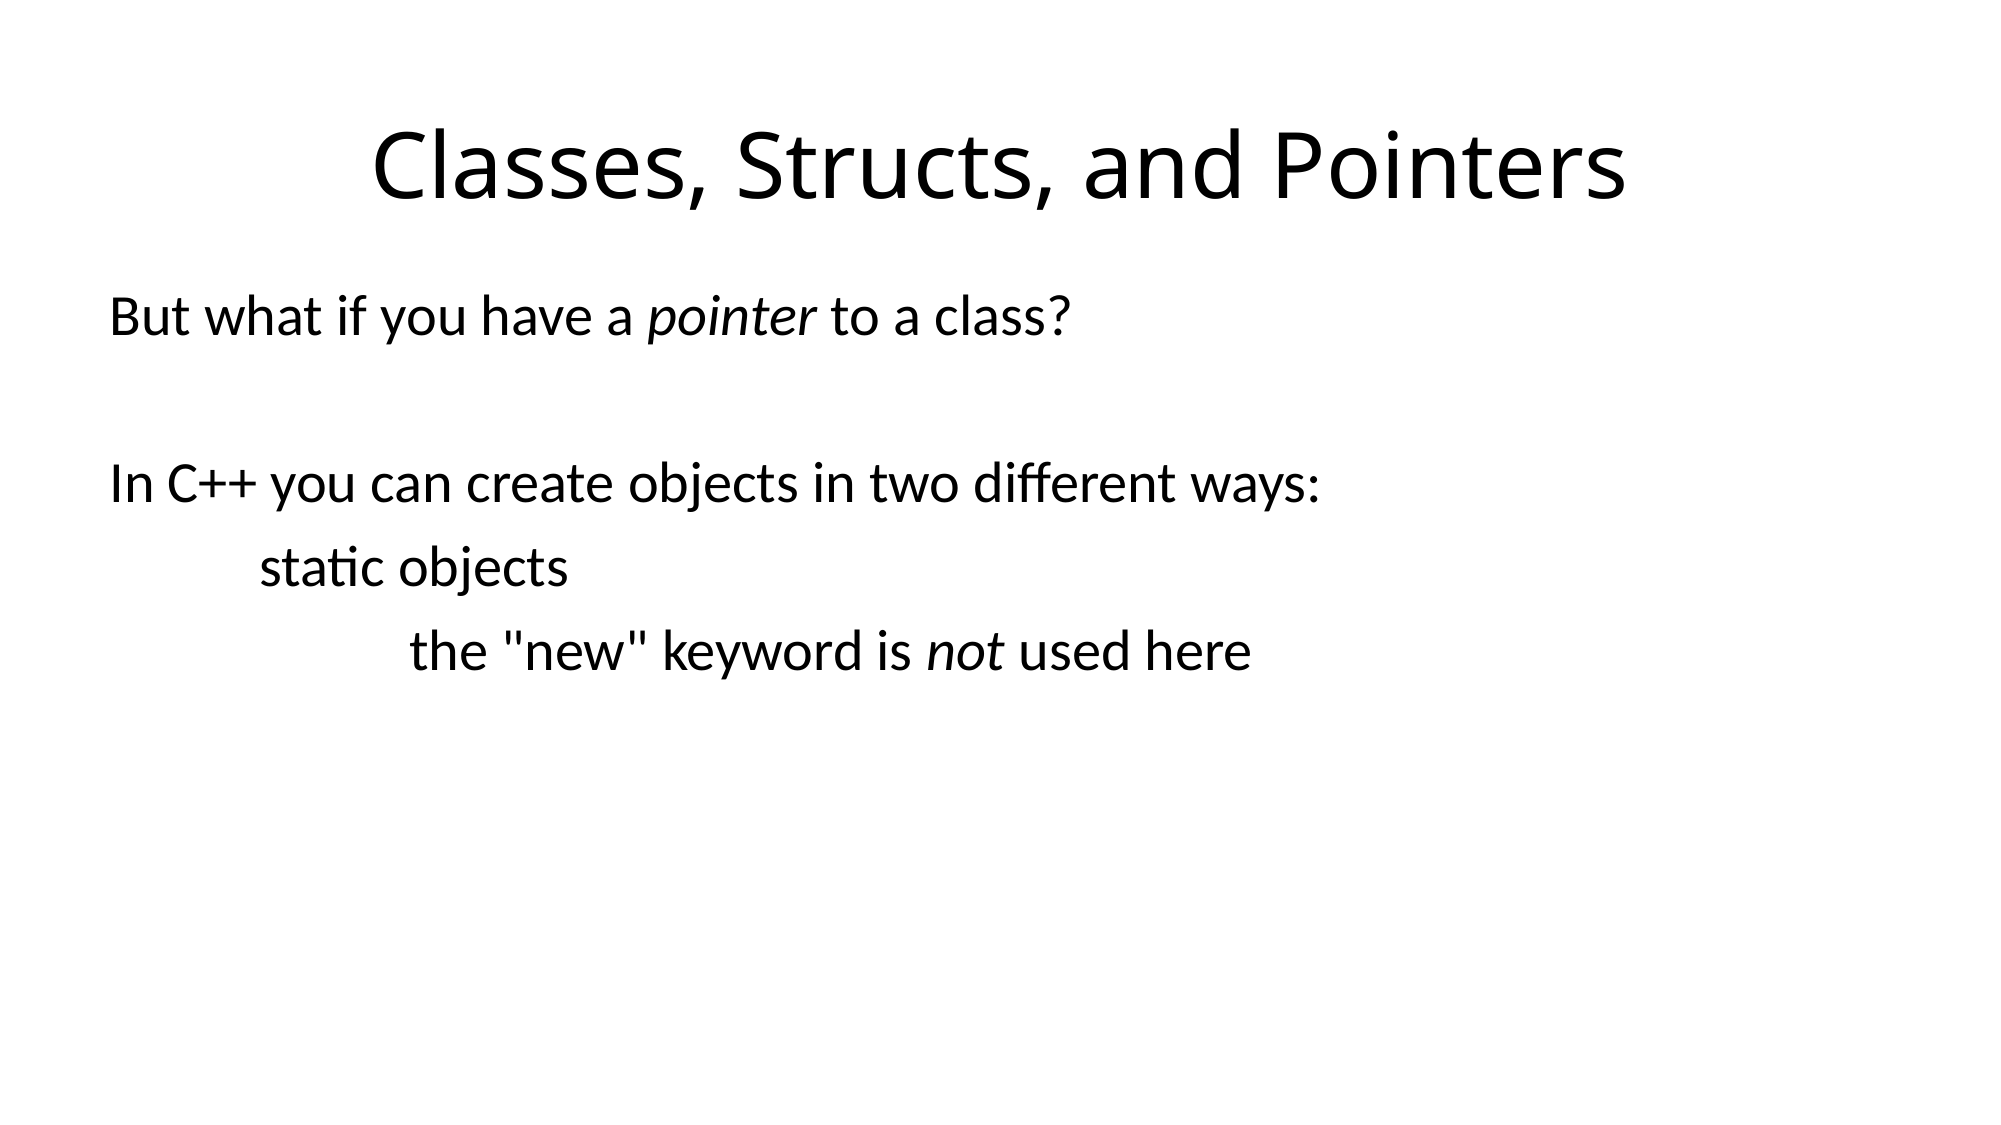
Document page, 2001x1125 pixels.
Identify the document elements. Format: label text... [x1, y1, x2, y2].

list But what if you have a pointer to a class? In C++ you can create objects in two different ways: static objects the "new" keyword is not used here [94, 277, 1957, 992]
title Classes, Structs, and Pointers [137, 59, 1863, 277]
